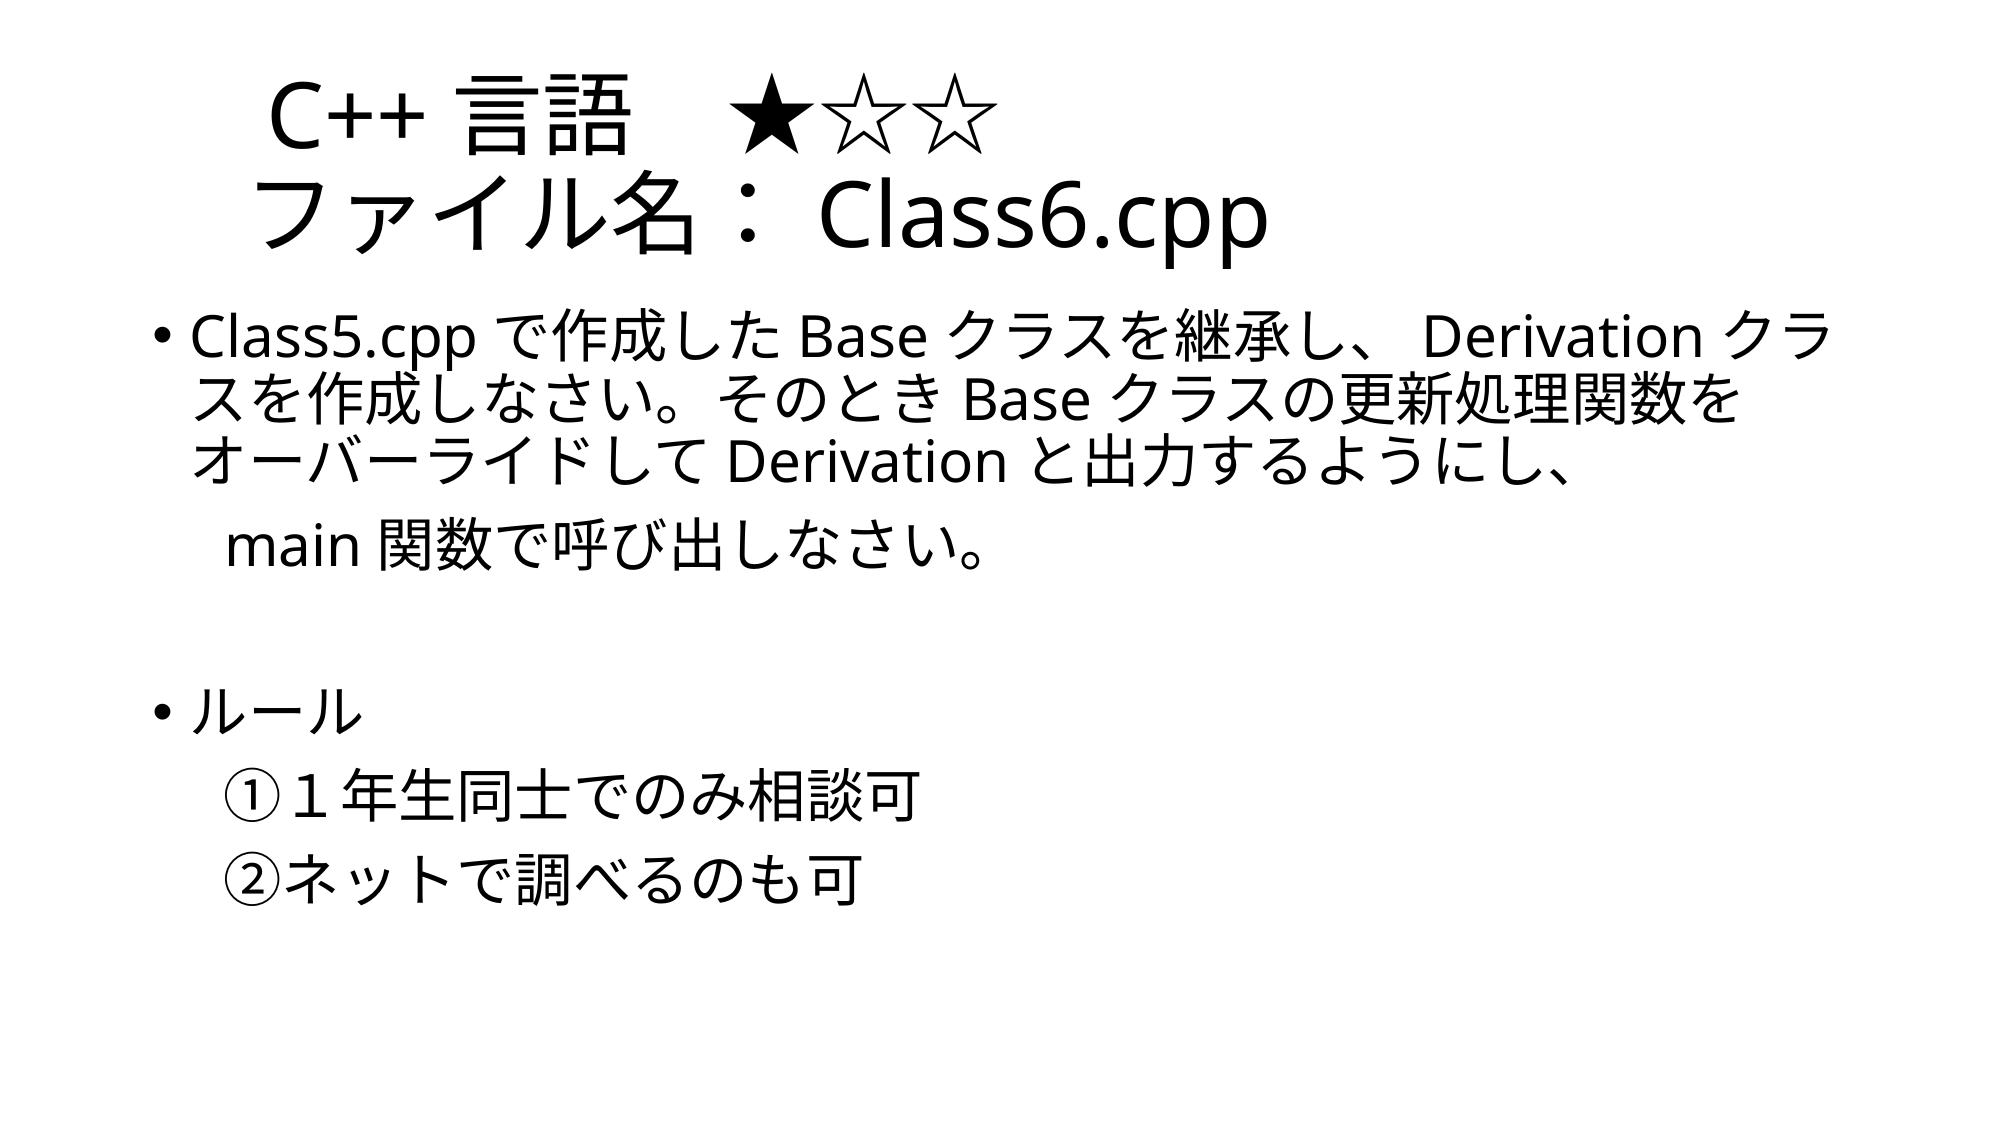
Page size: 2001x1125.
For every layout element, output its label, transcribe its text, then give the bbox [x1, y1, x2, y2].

list Class5.cppで作成したBaseクラスを継承し、Derivationクラスを作成しなさい。そのときBaseクラスの更新処理関数をオーバーライドしてDerivationと出力するようにし、 main関数で呼び出しなさい。 ルール ①１年生同士でのみ相談可 ②ネットで調べるのも可 [137, 299, 1863, 1014]
title C++言語 ★☆☆ ファイル名：Class6.cpp [137, 59, 1863, 278]
